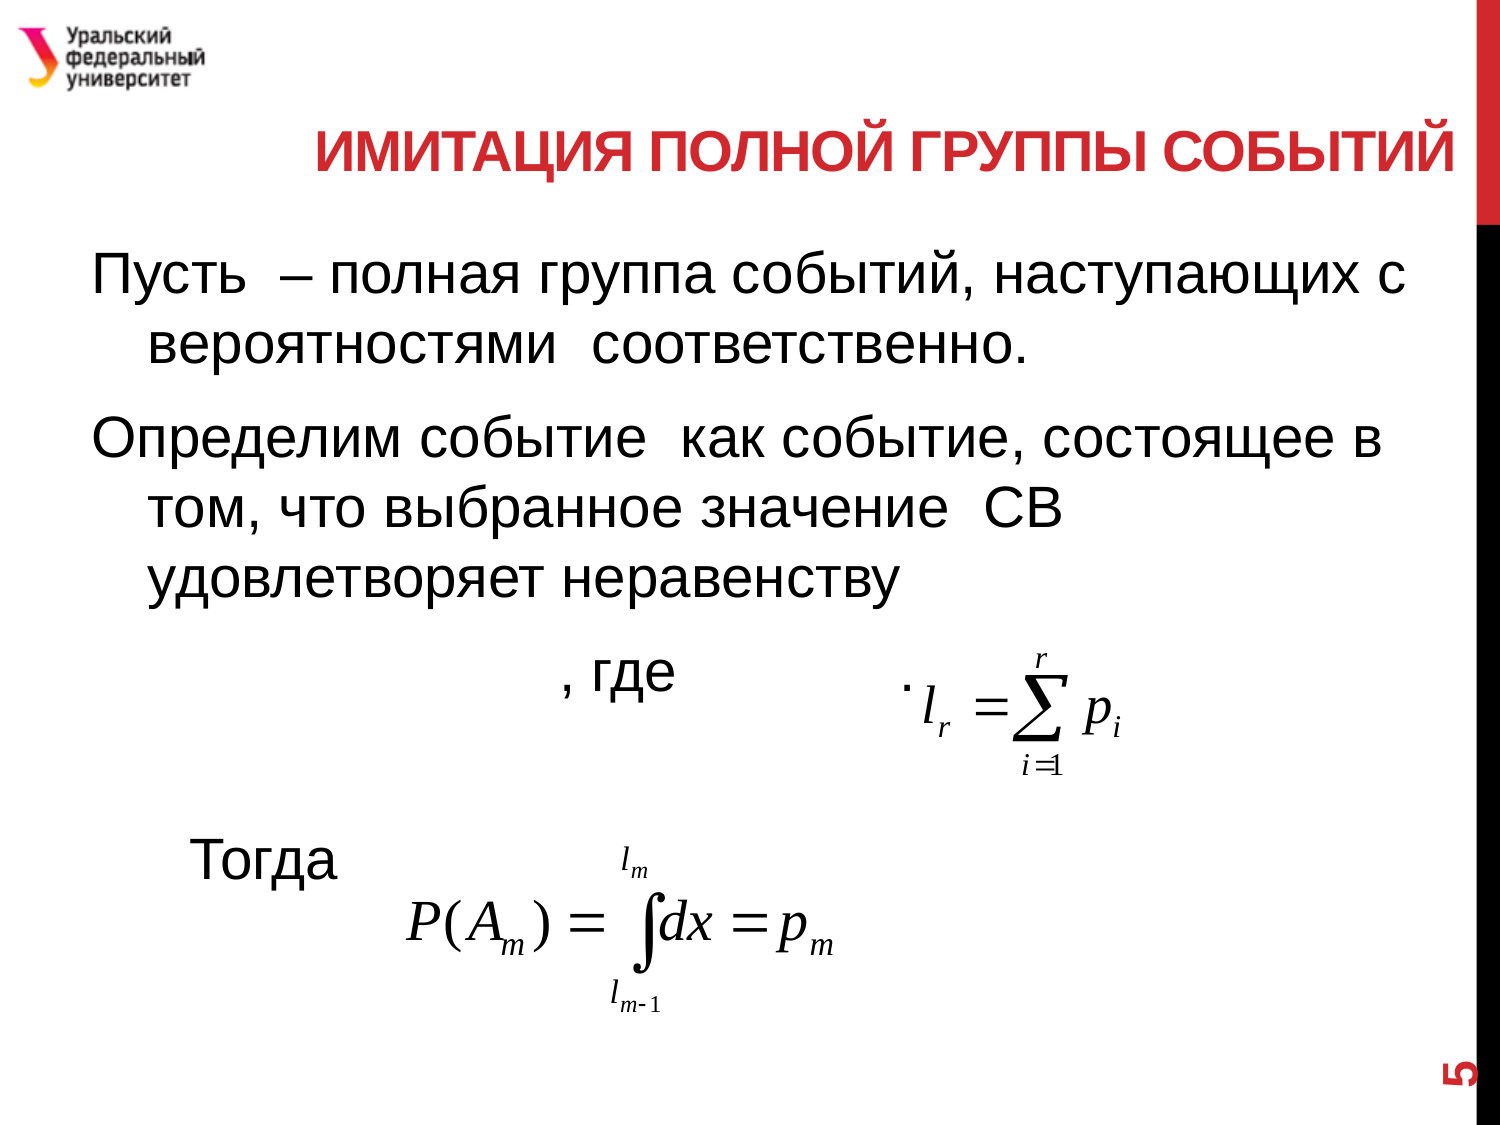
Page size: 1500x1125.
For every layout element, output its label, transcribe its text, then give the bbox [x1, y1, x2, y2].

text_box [395, 833, 852, 1024]
slide_number 5 [1427, 887, 1488, 1104]
picture [0, 0, 211, 105]
title Имитация полной группы событий [159, 66, 1473, 191]
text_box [914, 632, 1139, 788]
